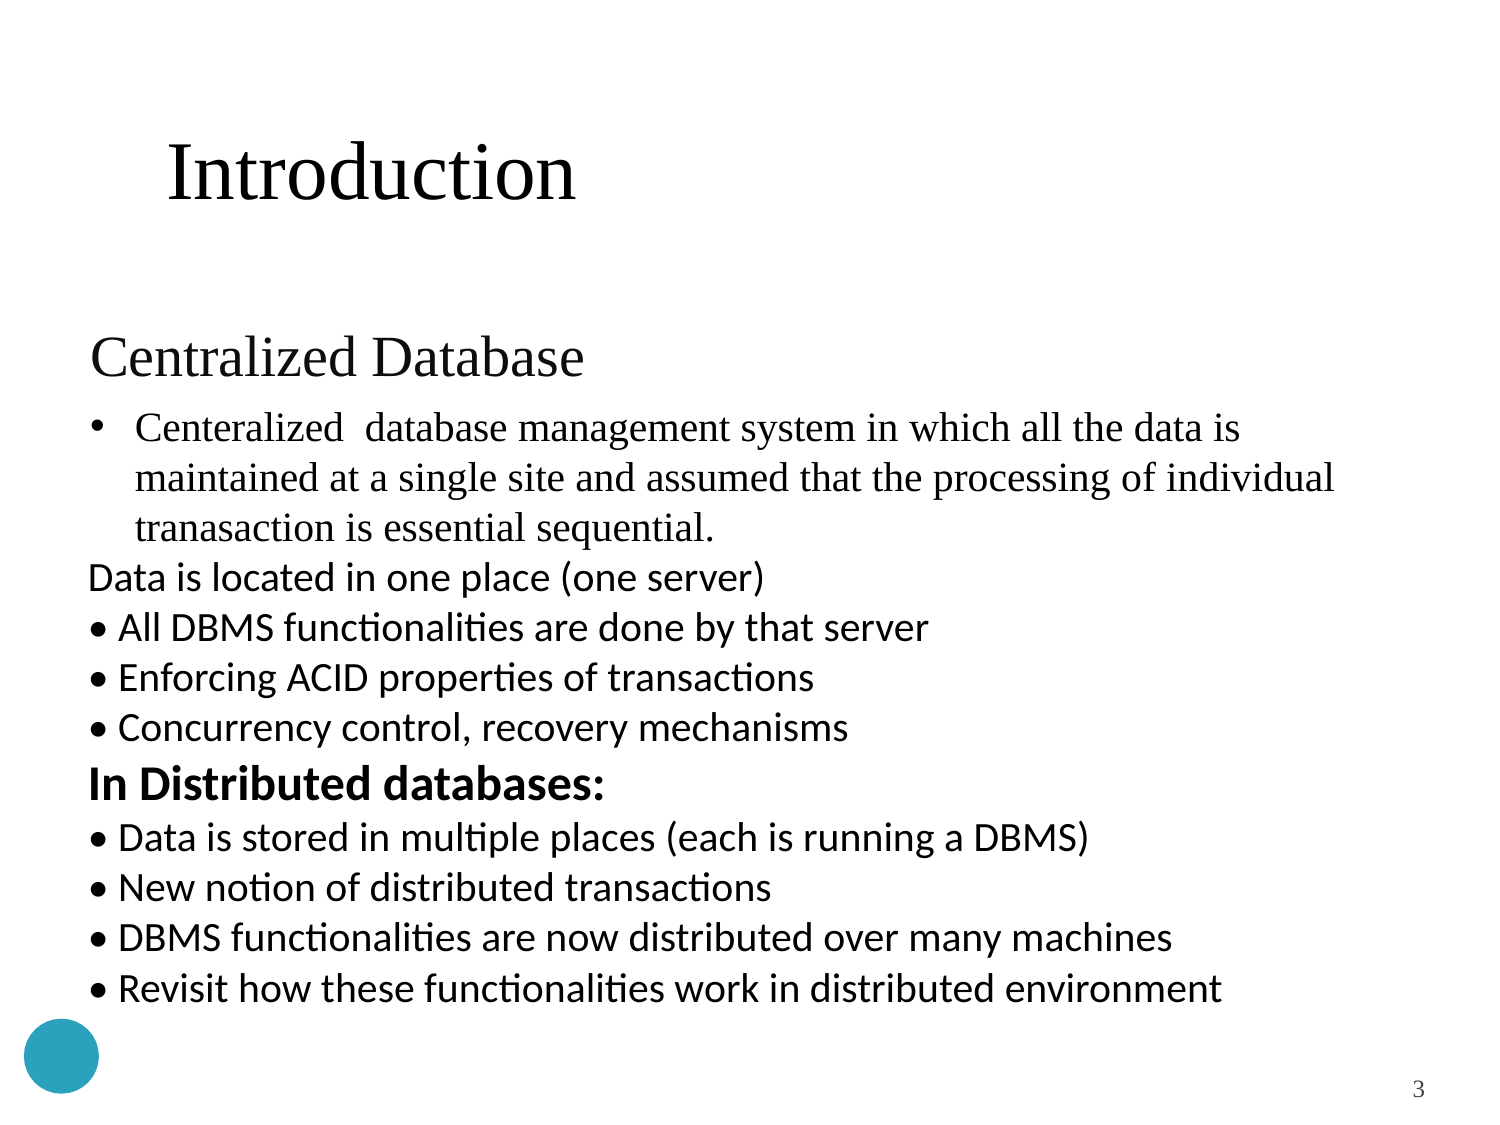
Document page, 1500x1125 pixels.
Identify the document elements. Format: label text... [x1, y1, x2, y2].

text_box [23, 1018, 87, 1094]
text_box Centralized Database Centeralized database management system in which all the data is maintained at a single site and assumed that the processing of individual tranasaction is essential sequential. Data is located in one place (one server) • All DBMS functionalities are done by that server • Enforcing ACID properties of transactions • Concurrency control, recovery mechanisms In Distributed databases: • Data is stored in multiple places (each is running a DBMS) • New notion of distributed transactions • DBMS functionalities are now distributed over many machines • Revisit how these functionalities work in distributed environment [87, 303, 1375, 1125]
text_box Introduction [162, 113, 580, 216]
text_box 3 [1410, 1072, 1428, 1103]
